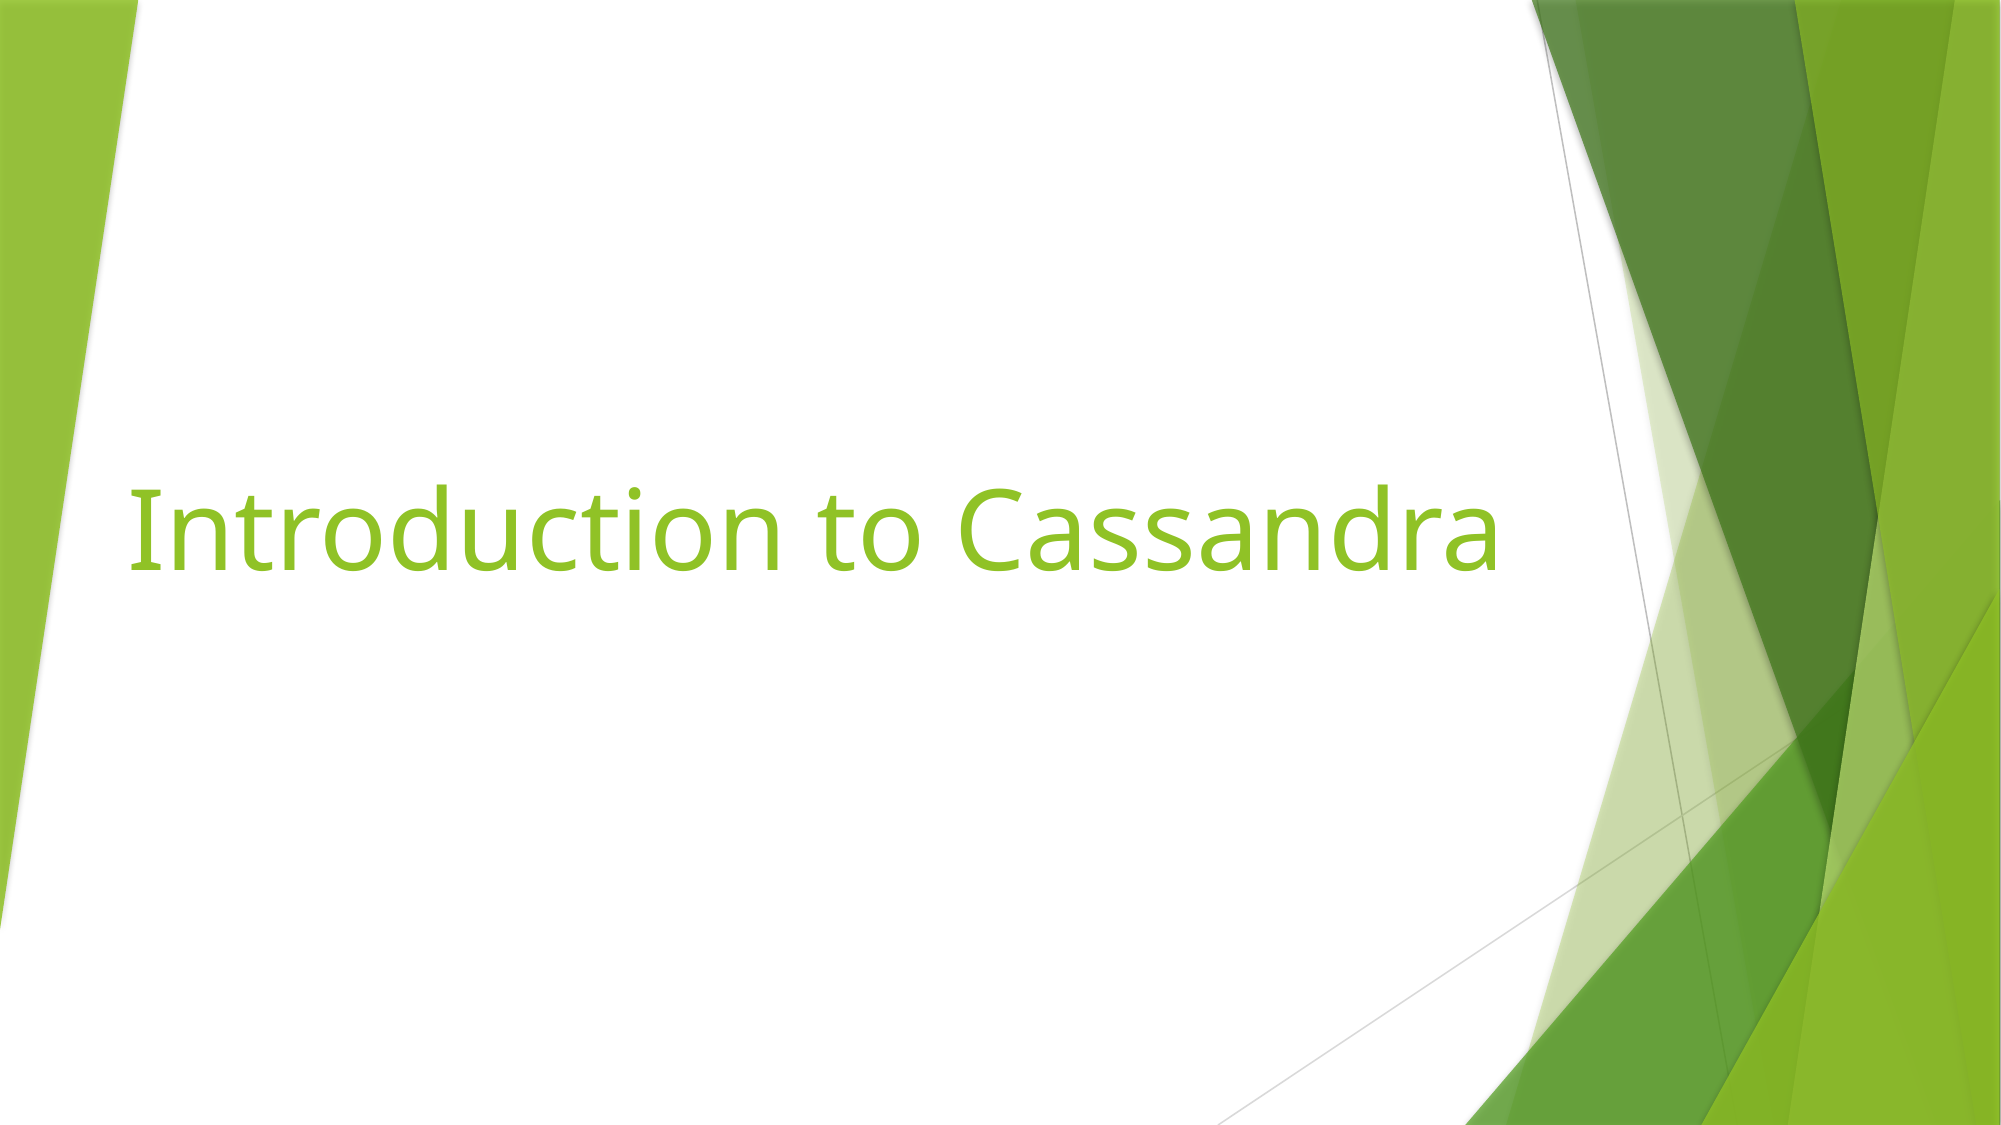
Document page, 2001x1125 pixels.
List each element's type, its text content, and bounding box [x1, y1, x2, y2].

title Introduction to Cassandra [112, 112, 1902, 600]
